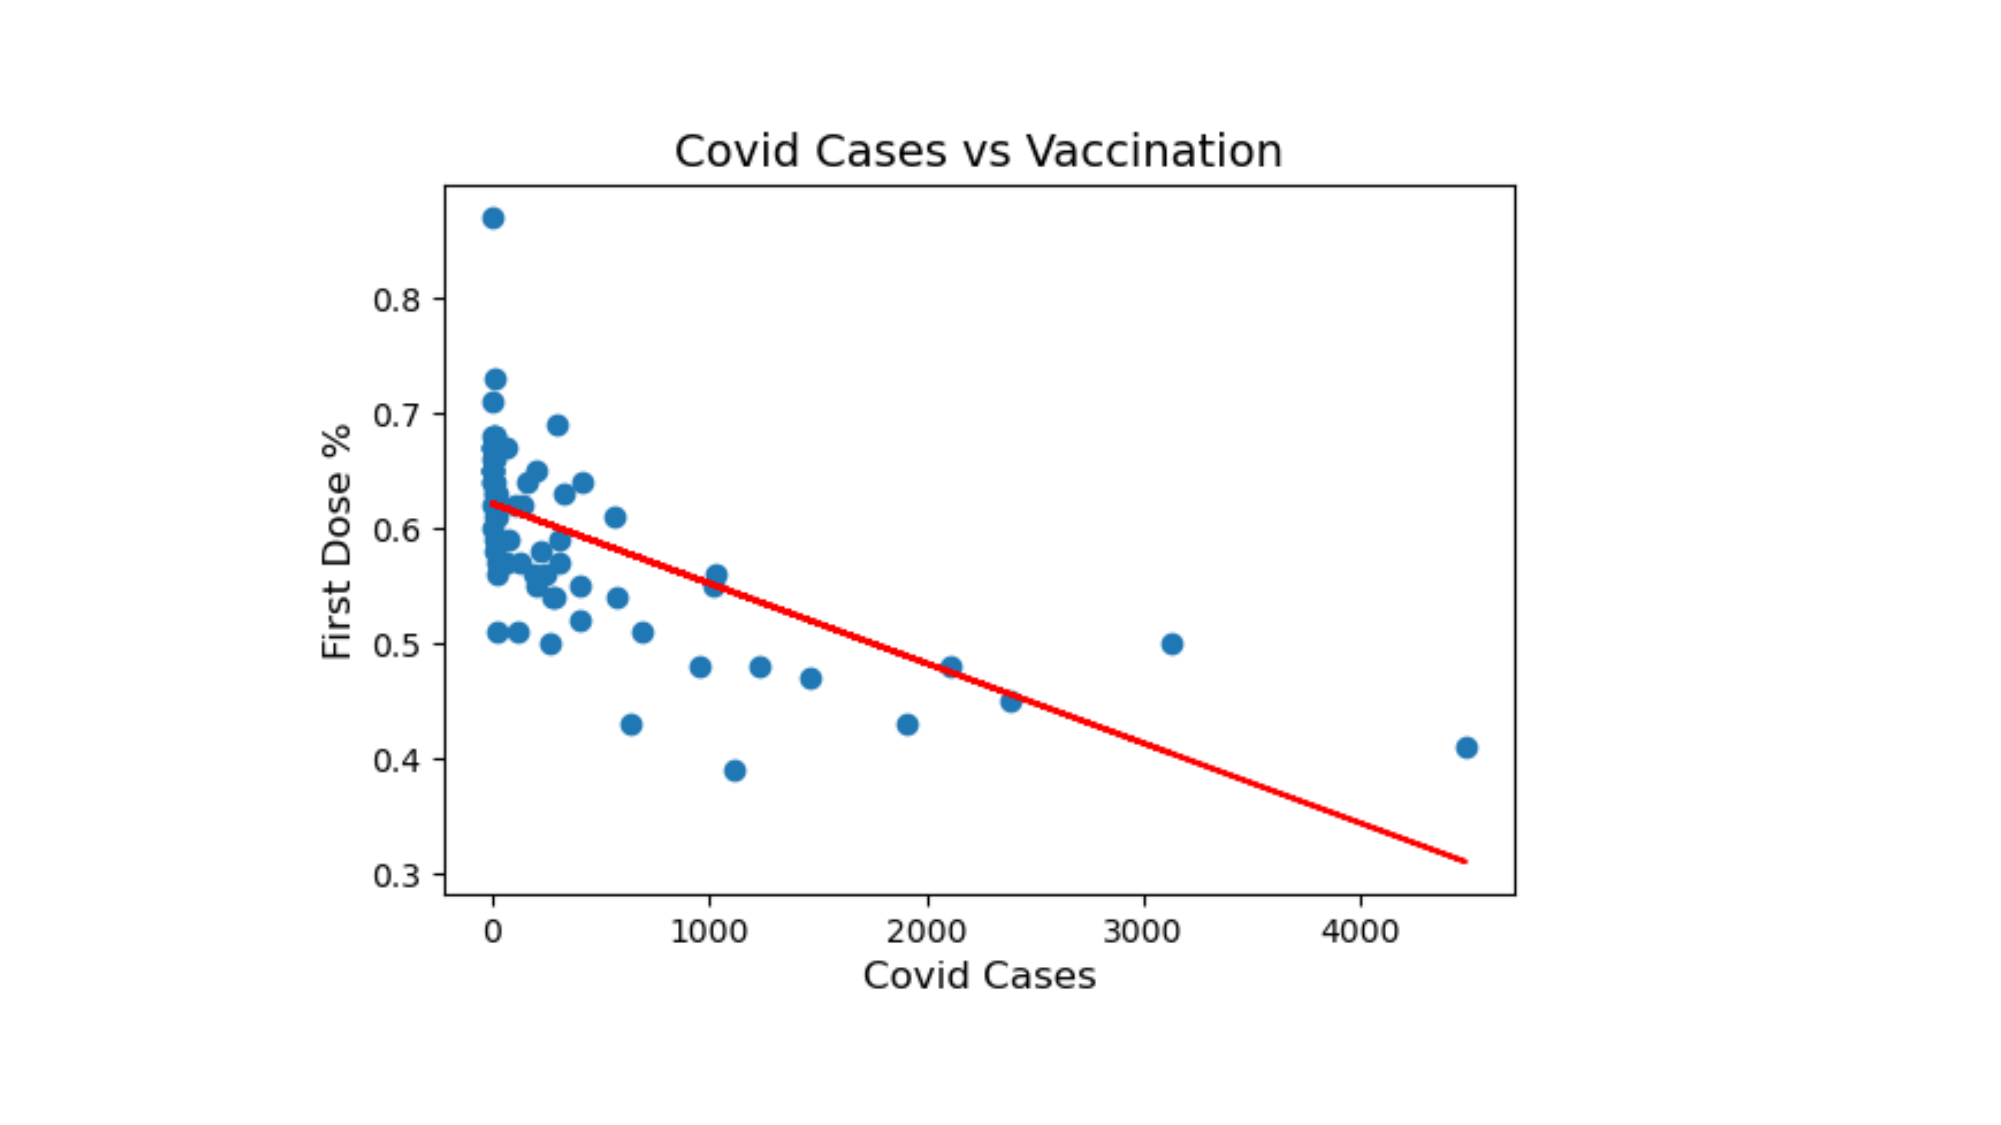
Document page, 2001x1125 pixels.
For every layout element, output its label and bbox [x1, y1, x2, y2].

picture [272, 75, 1653, 996]
